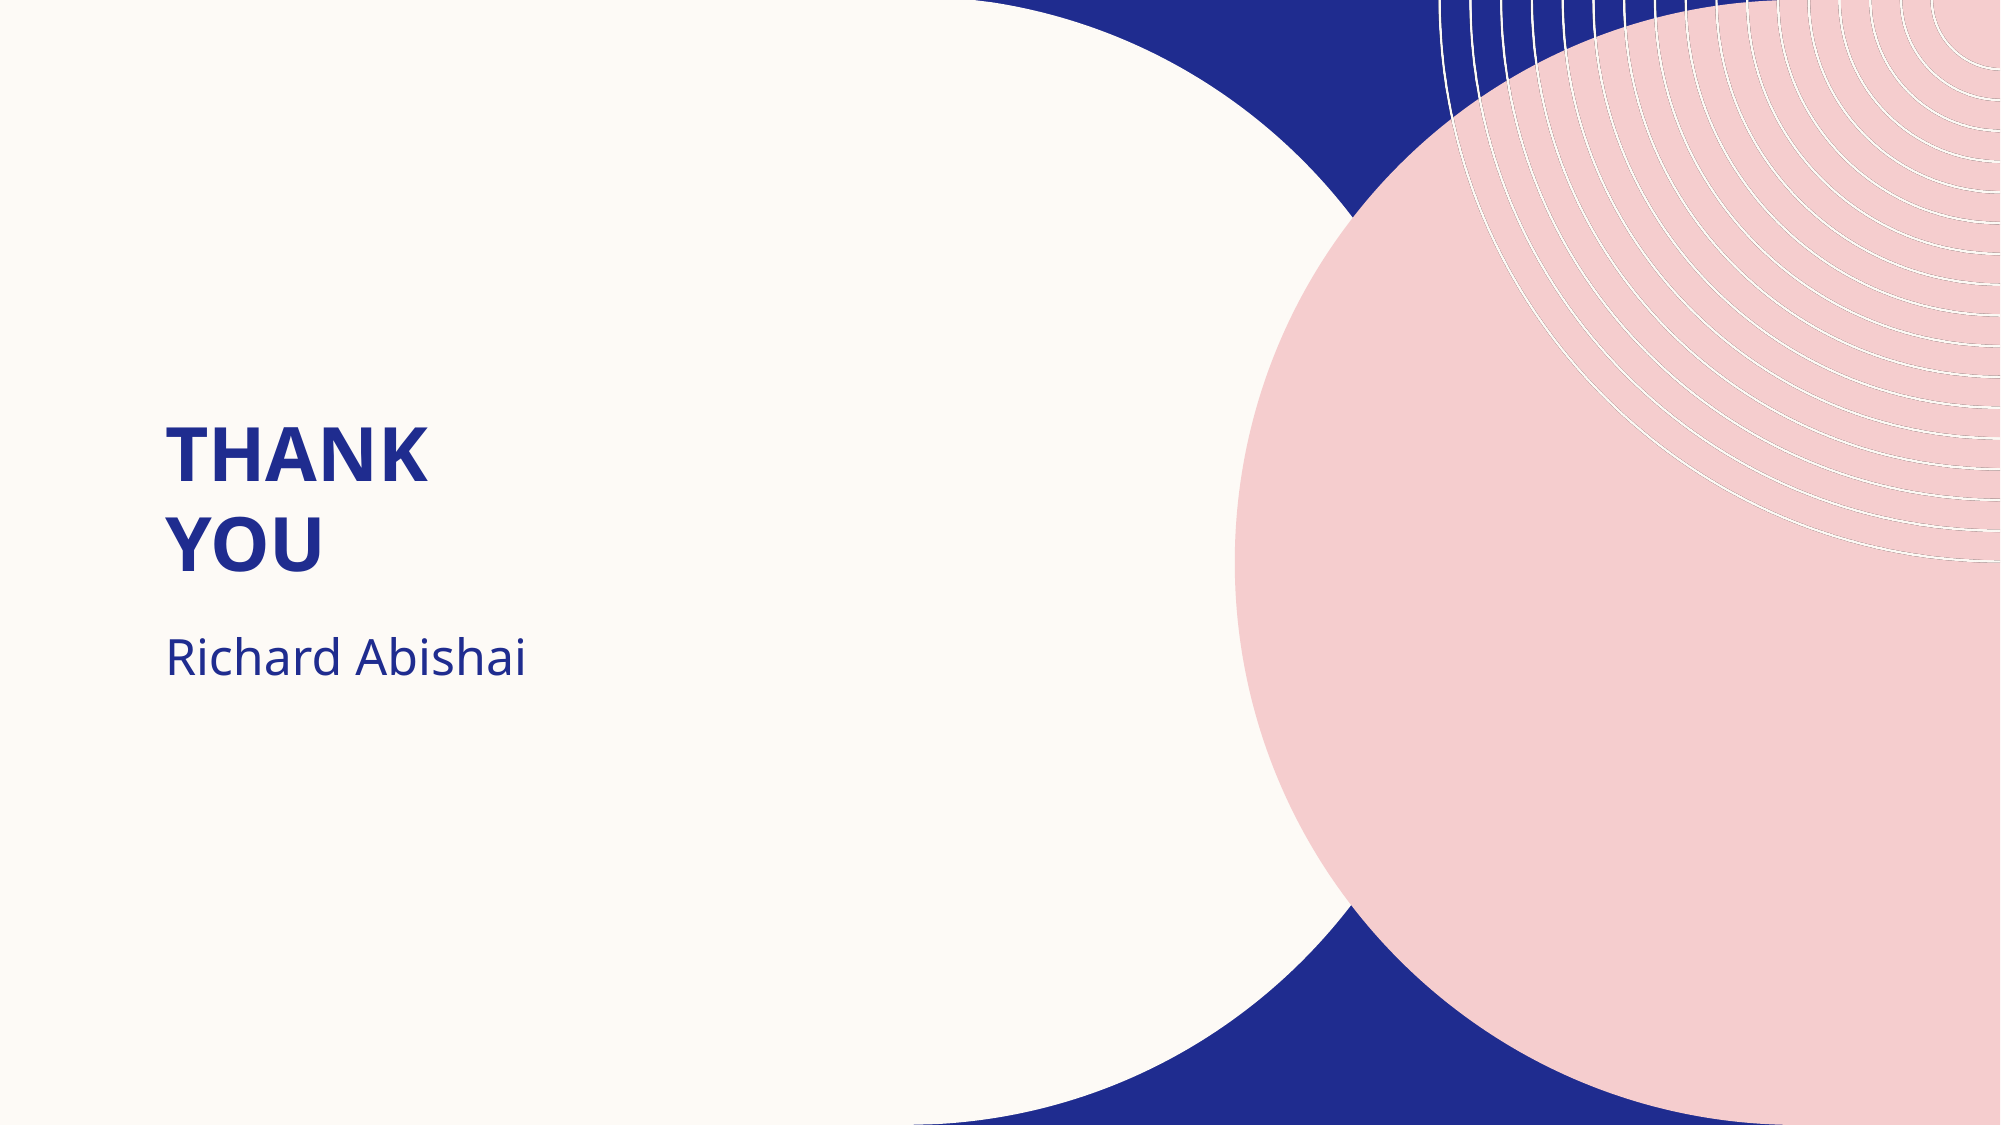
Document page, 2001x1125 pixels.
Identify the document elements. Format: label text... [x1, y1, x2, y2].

picture [1438, 0, 2001, 563]
title Thank you [150, 139, 1088, 587]
subtitle Richard Abishai [150, 625, 1088, 993]
